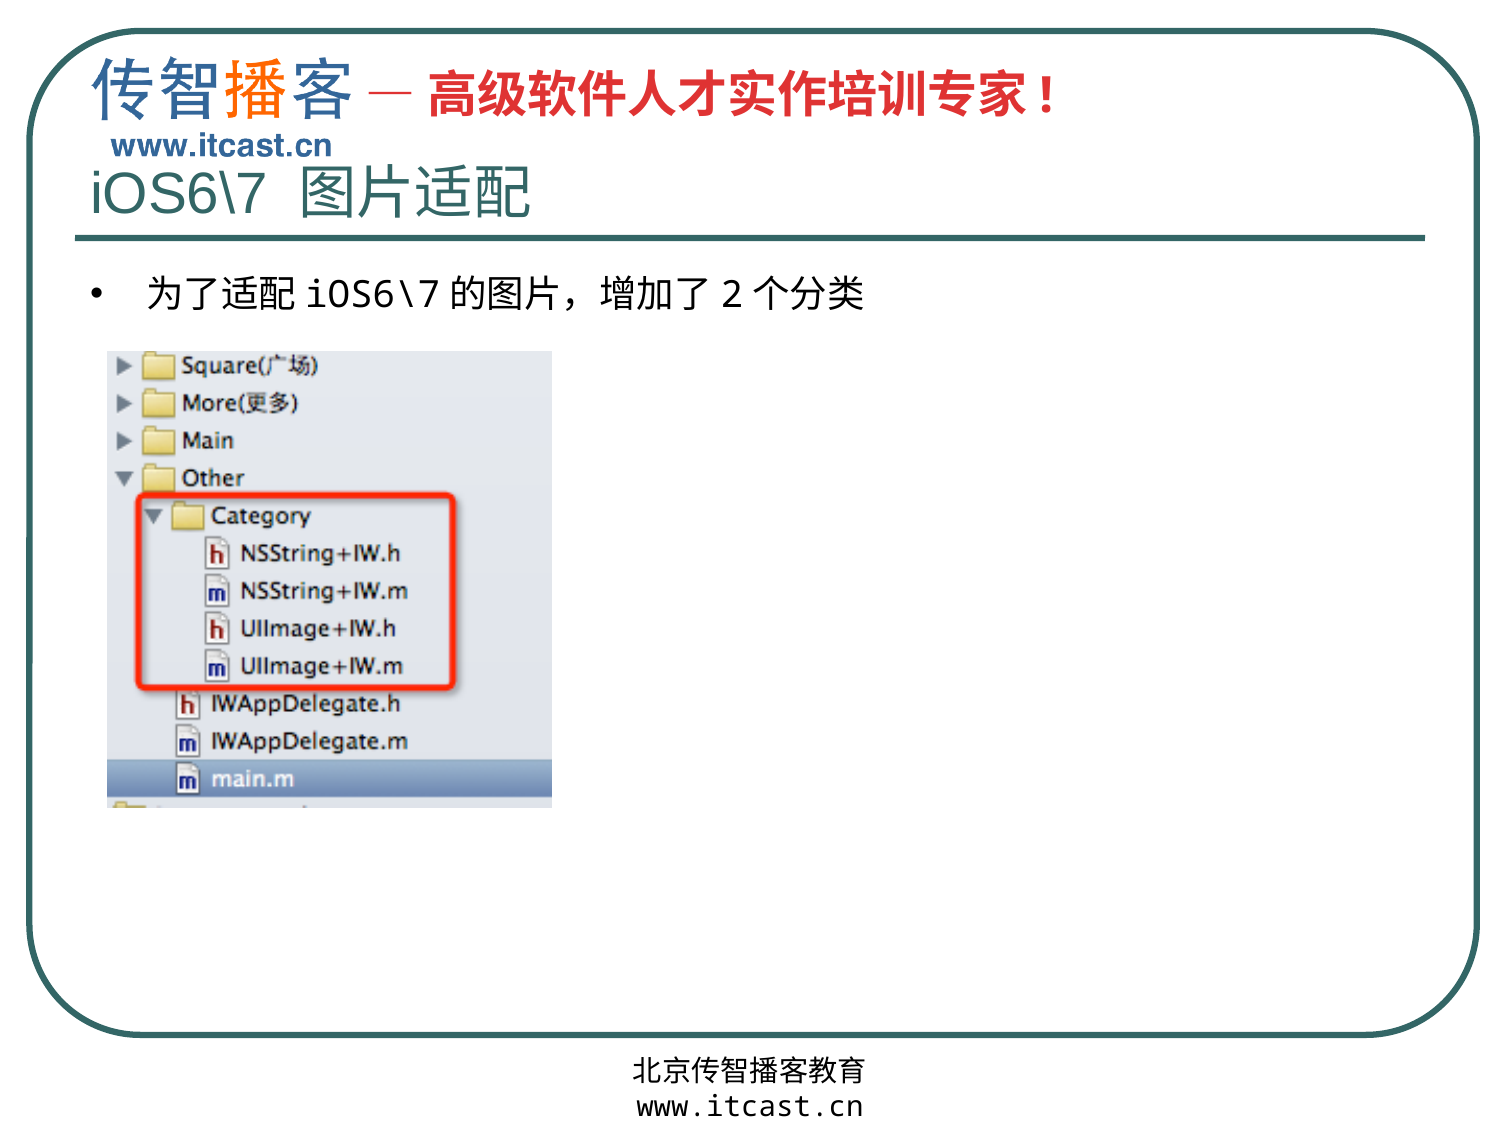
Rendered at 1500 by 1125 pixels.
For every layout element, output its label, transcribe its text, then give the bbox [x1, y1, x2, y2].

title iOS6\7 图片适配 [75, 45, 1425, 233]
picture [107, 350, 552, 808]
list 为了适配iOS6\7的图片，增加了2个分类 [75, 262, 1425, 1005]
